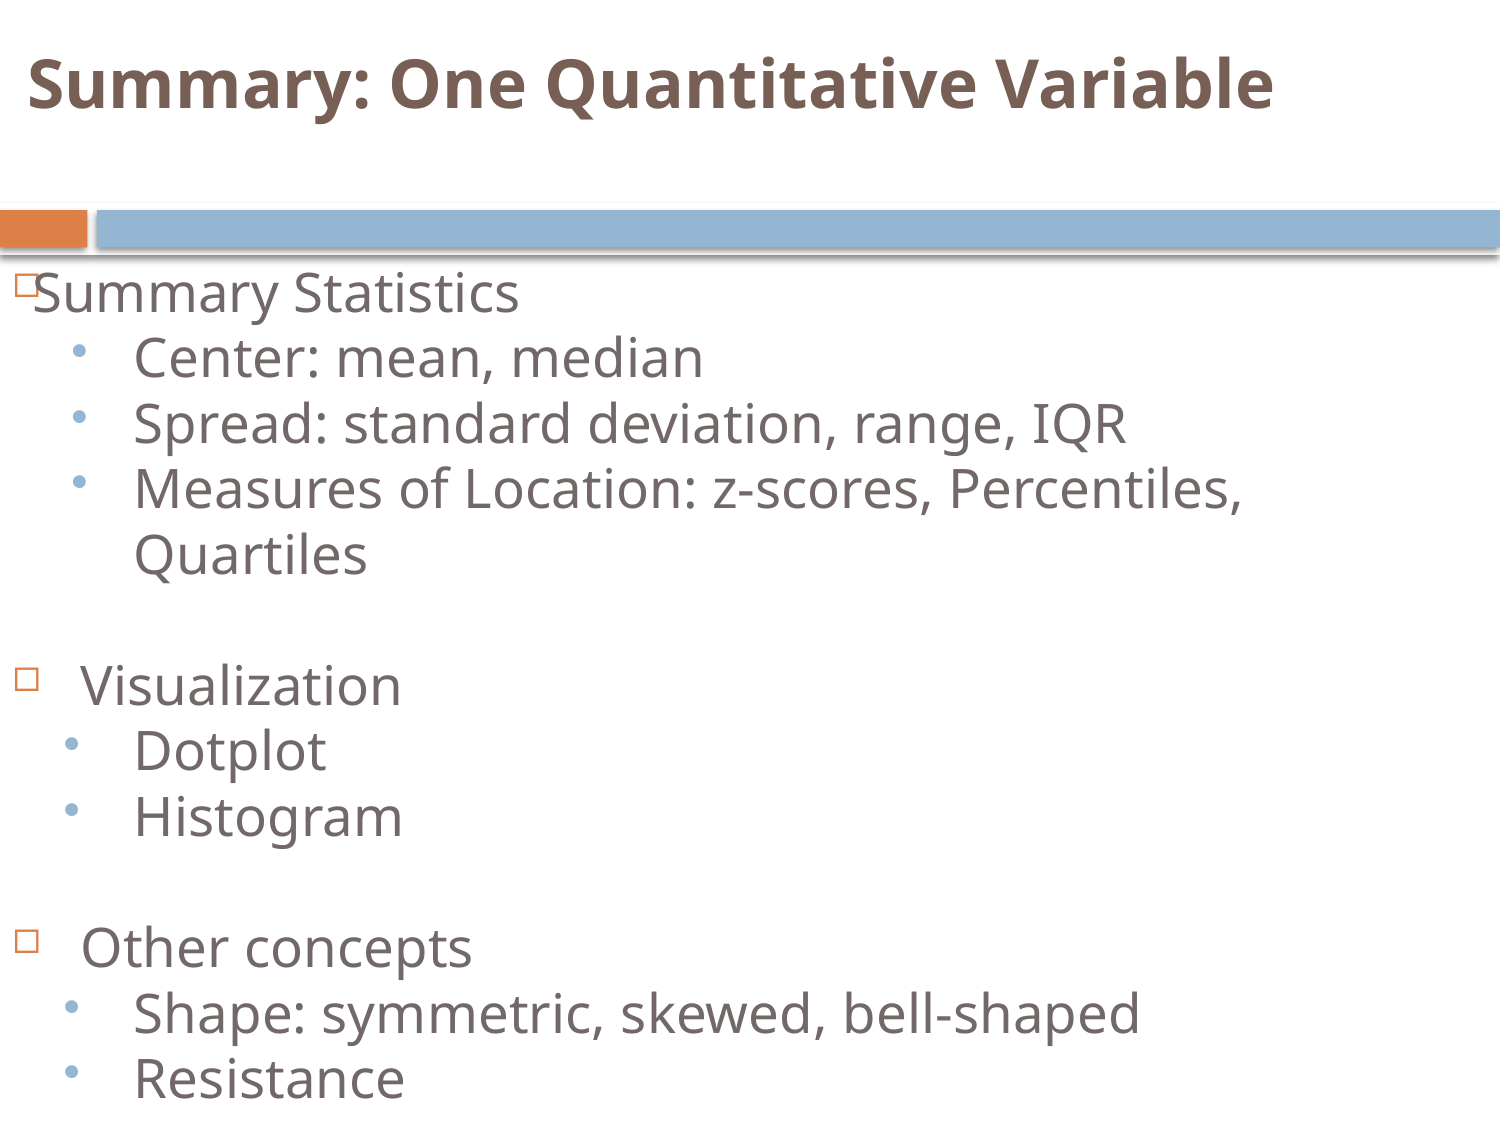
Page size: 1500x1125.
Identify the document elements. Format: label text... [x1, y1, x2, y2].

list Summary Statistics Center: mean, median Spread: standard deviation, range, IQR Measures of Location: z-scores, Percentiles, Quartiles Visualization Dotplot Histogram Other concepts Shape: symmetric, skewed, bell-shaped Resistance [0, 249, 1500, 1125]
title Summary: One Quantitative Variable [12, 12, 1488, 150]
